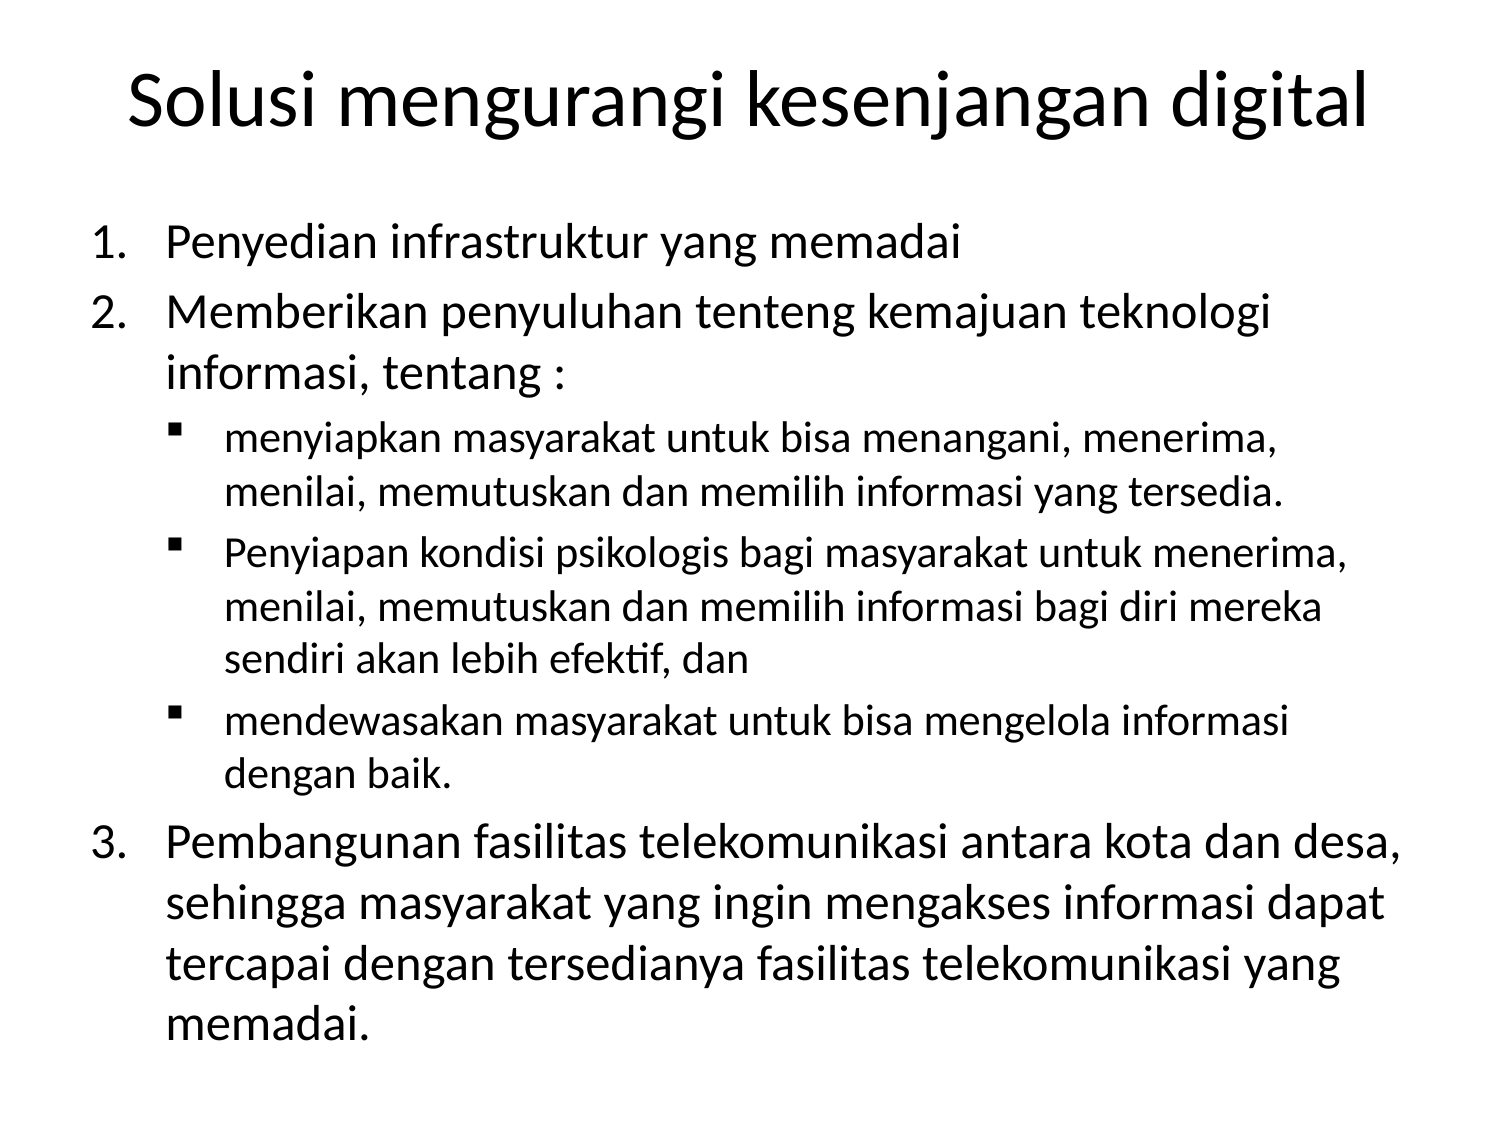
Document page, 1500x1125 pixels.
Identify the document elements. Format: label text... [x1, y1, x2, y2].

list Penyedian infrastruktur yang memadai Memberikan penyuluhan tenteng kemajuan teknologi informasi, tentang : menyiapkan masyarakat untuk bisa menangani, menerima, menilai, memutuskan dan memilih informasi yang tersedia. Penyiapan kondisi psikologis bagi masyarakat untuk menerima, menilai, memutuskan dan memilih informasi bagi diri mereka sendiri akan lebih efektif, dan mendewasakan masyarakat untuk bisa mengelola informasi dengan baik. Pembangunan fasilitas telekomunikasi antara kota dan desa, sehingga masyarakat yang ingin mengakses informasi dapat tercapai dengan tersedianya fasilitas telekomunikasi yang memadai. [75, 200, 1425, 1063]
title Solusi mengurangi kesenjangan digital [75, 0, 1425, 188]
